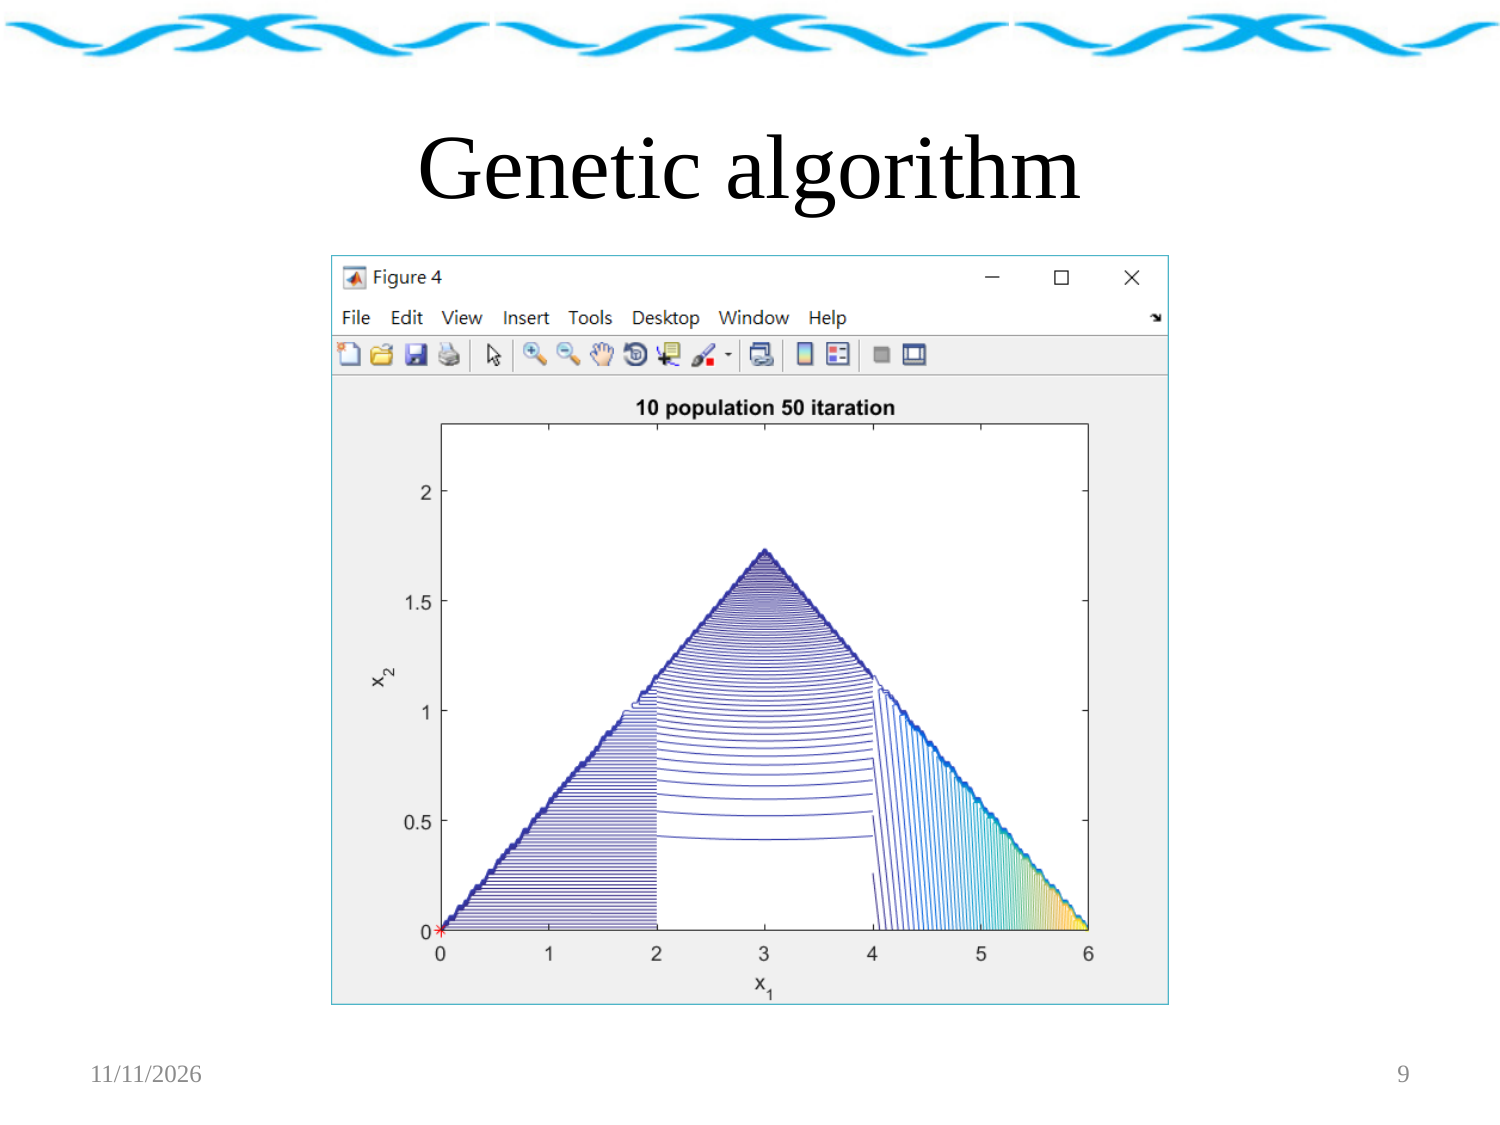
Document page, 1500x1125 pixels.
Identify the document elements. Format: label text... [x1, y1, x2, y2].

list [330, 255, 1170, 1006]
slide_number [75, 1042, 425, 1103]
picture [0, 0, 1500, 68]
title Genetic algorithm [75, 67, 1425, 256]
slide_number 9 [1074, 1042, 1425, 1103]
